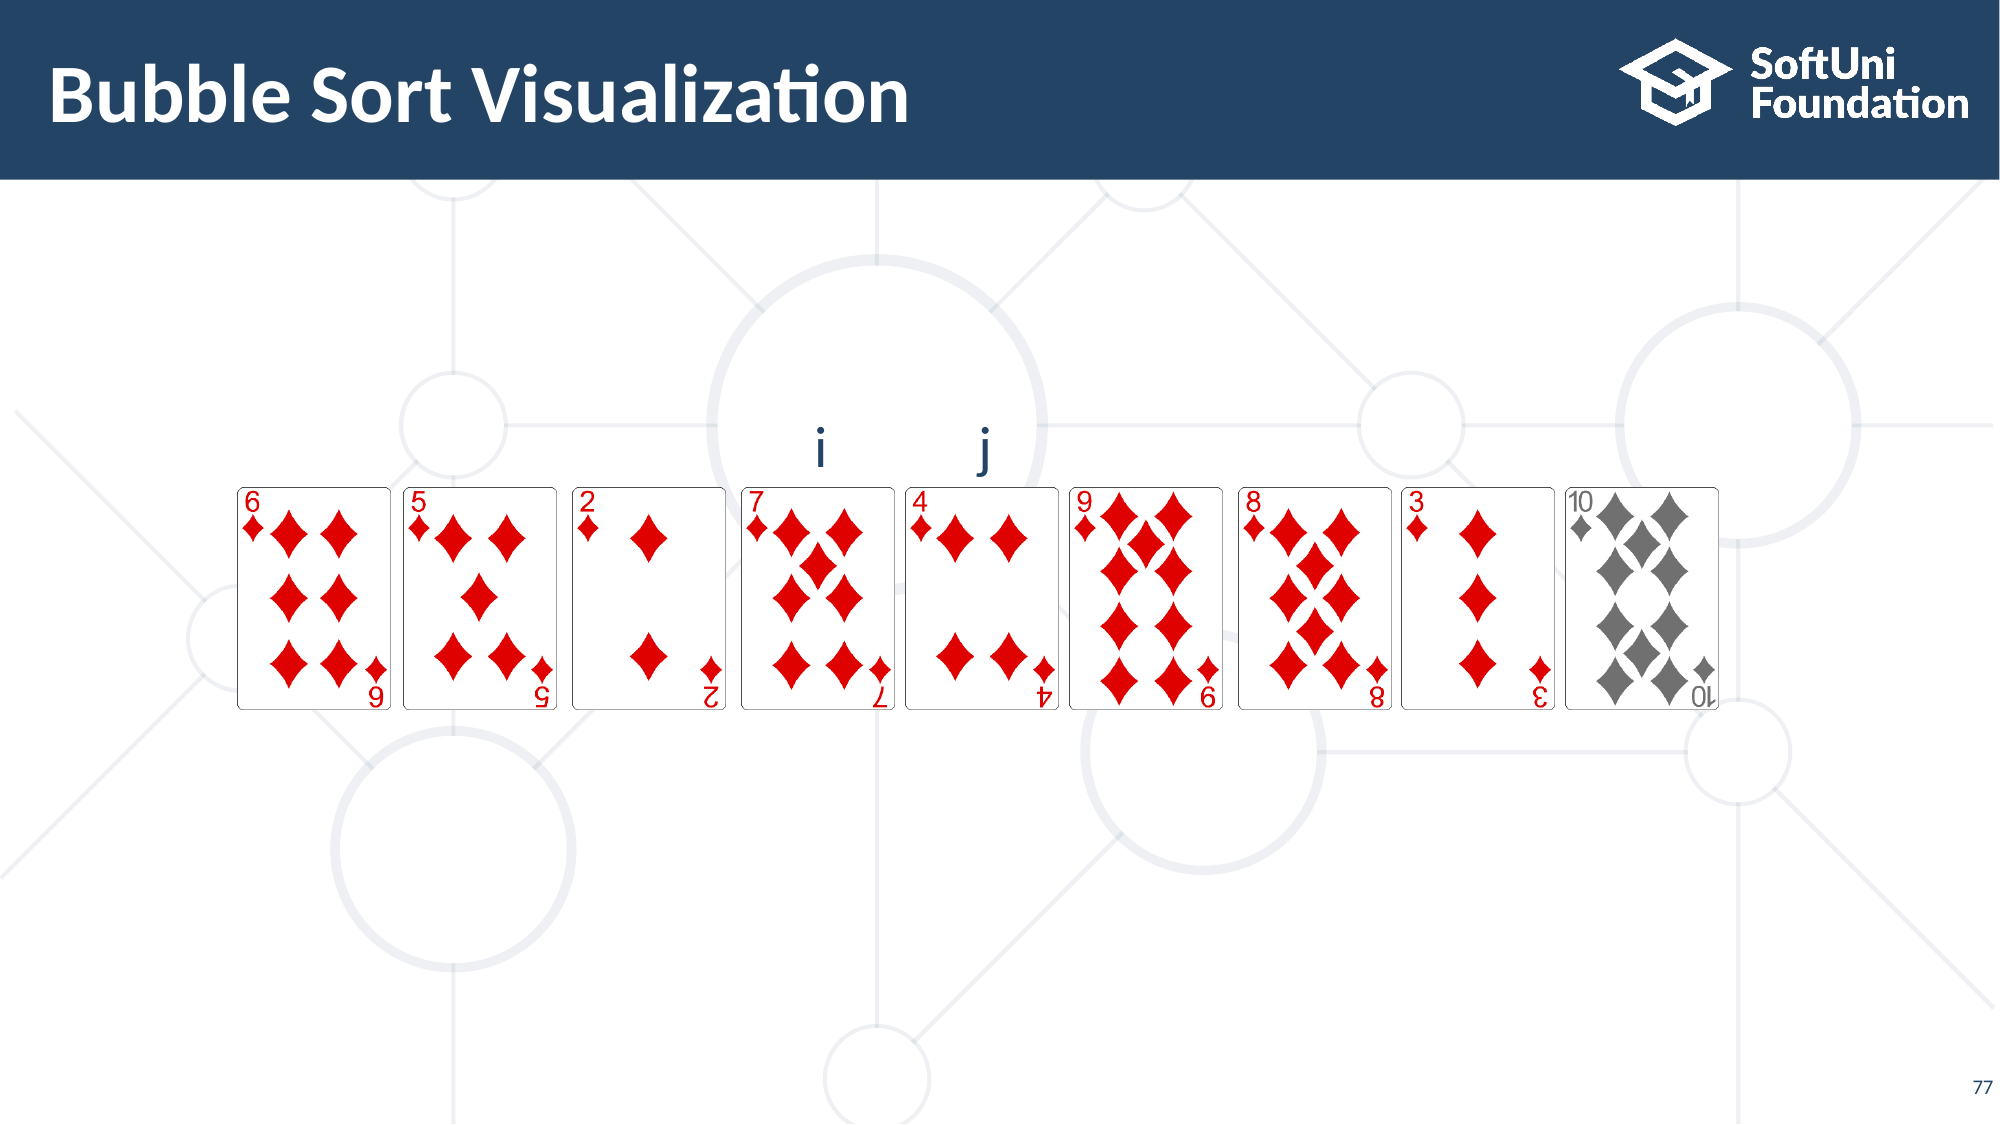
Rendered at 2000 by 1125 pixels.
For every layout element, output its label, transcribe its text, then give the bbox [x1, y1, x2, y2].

title Bubble Sort Visualization [31, 16, 1591, 162]
picture [1068, 487, 1223, 710]
text_box j [963, 401, 1008, 485]
text_box i [800, 401, 843, 485]
picture [1618, 38, 1968, 126]
picture [1401, 487, 1556, 710]
picture [905, 487, 1059, 710]
picture [237, 487, 392, 710]
picture [1237, 487, 1392, 710]
picture [741, 487, 895, 710]
picture [1565, 487, 1719, 710]
picture [572, 487, 726, 710]
slide_number 77 [1929, 1070, 2000, 1103]
picture [403, 487, 558, 710]
